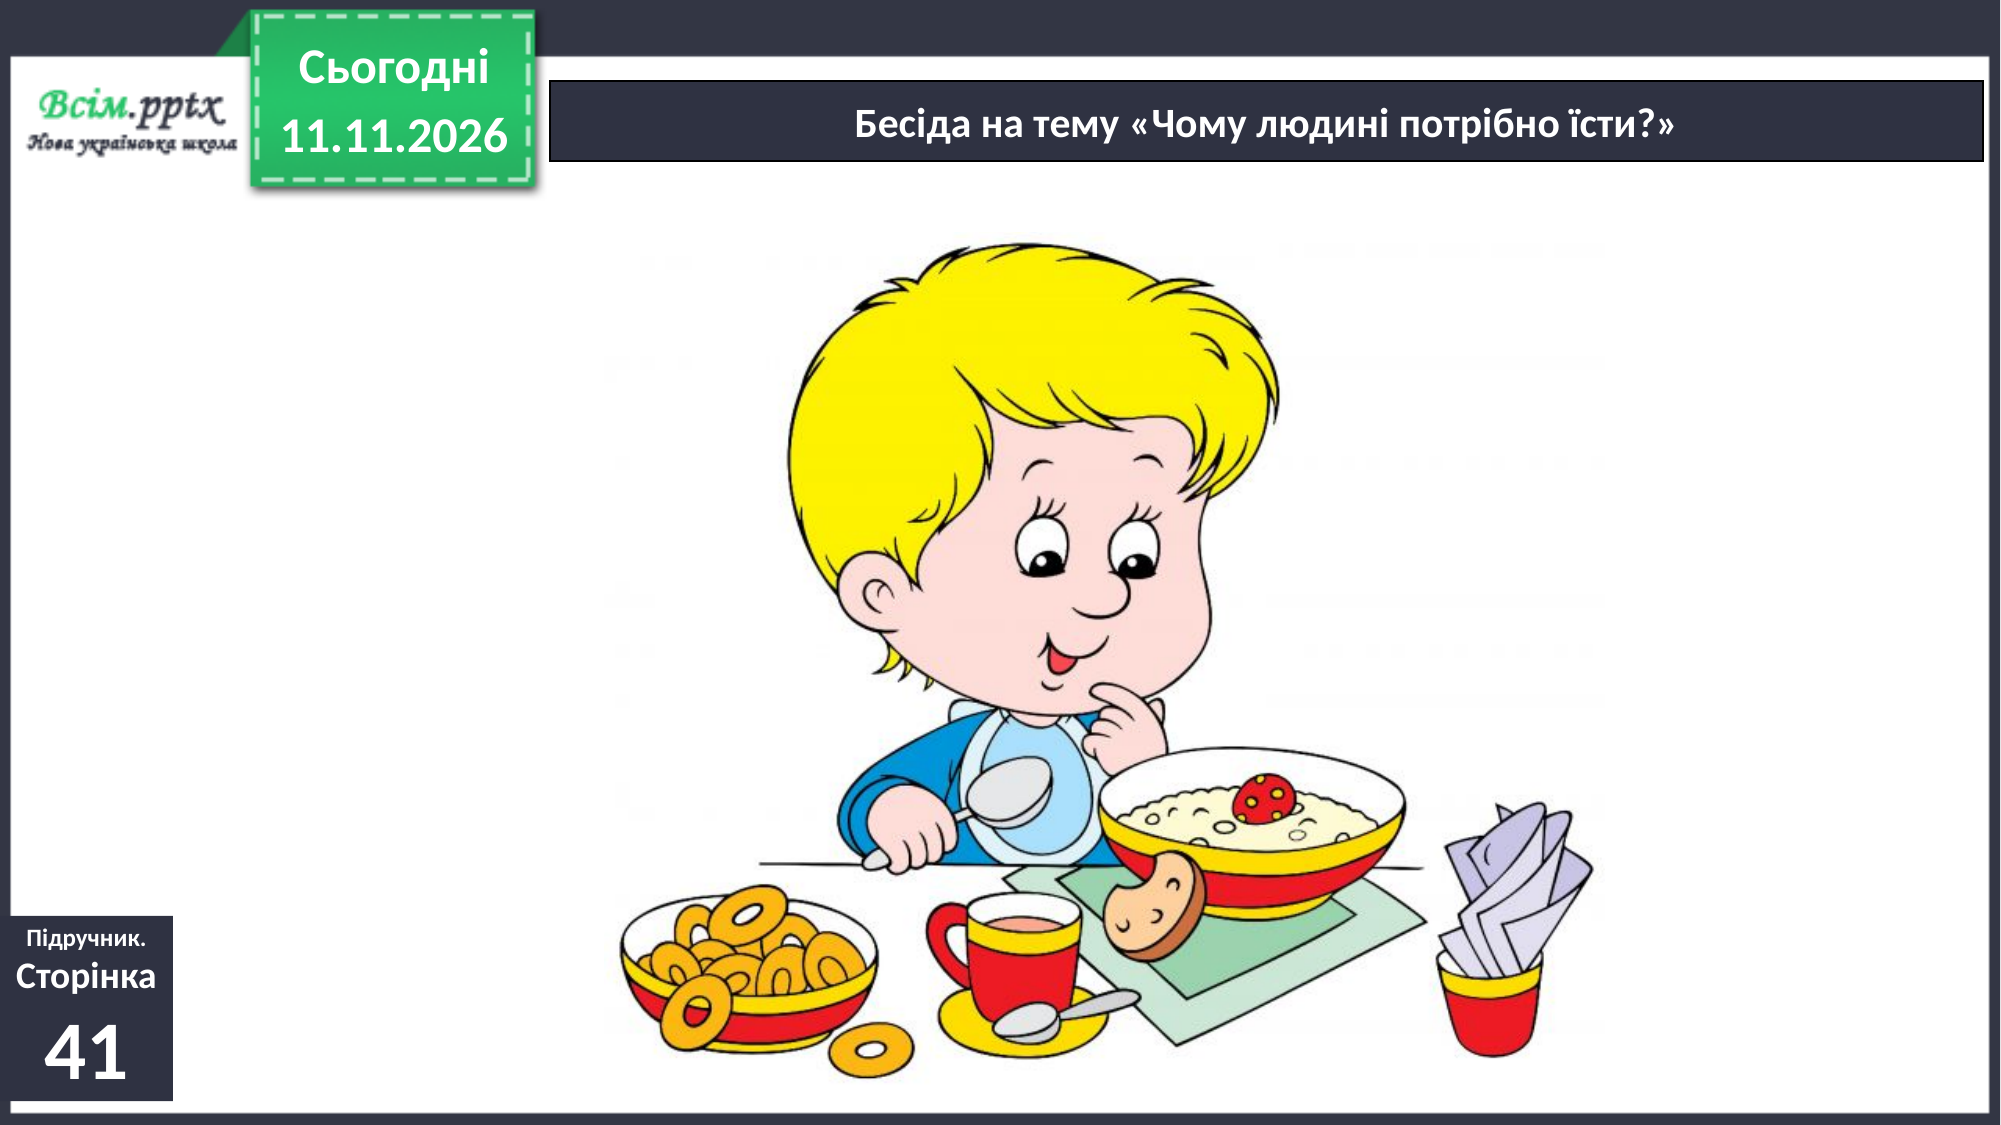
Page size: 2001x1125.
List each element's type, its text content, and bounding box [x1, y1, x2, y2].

text_box Сьогодні [284, 26, 535, 101]
text_box Бесіда на тему «Чому людині потрібно їсти?» [549, 80, 1984, 162]
text_box 13.02.2022 [263, 101, 524, 164]
text_box Підручник. Сторінка 41 [0, 915, 174, 1102]
picture [0, 0, 2001, 1125]
